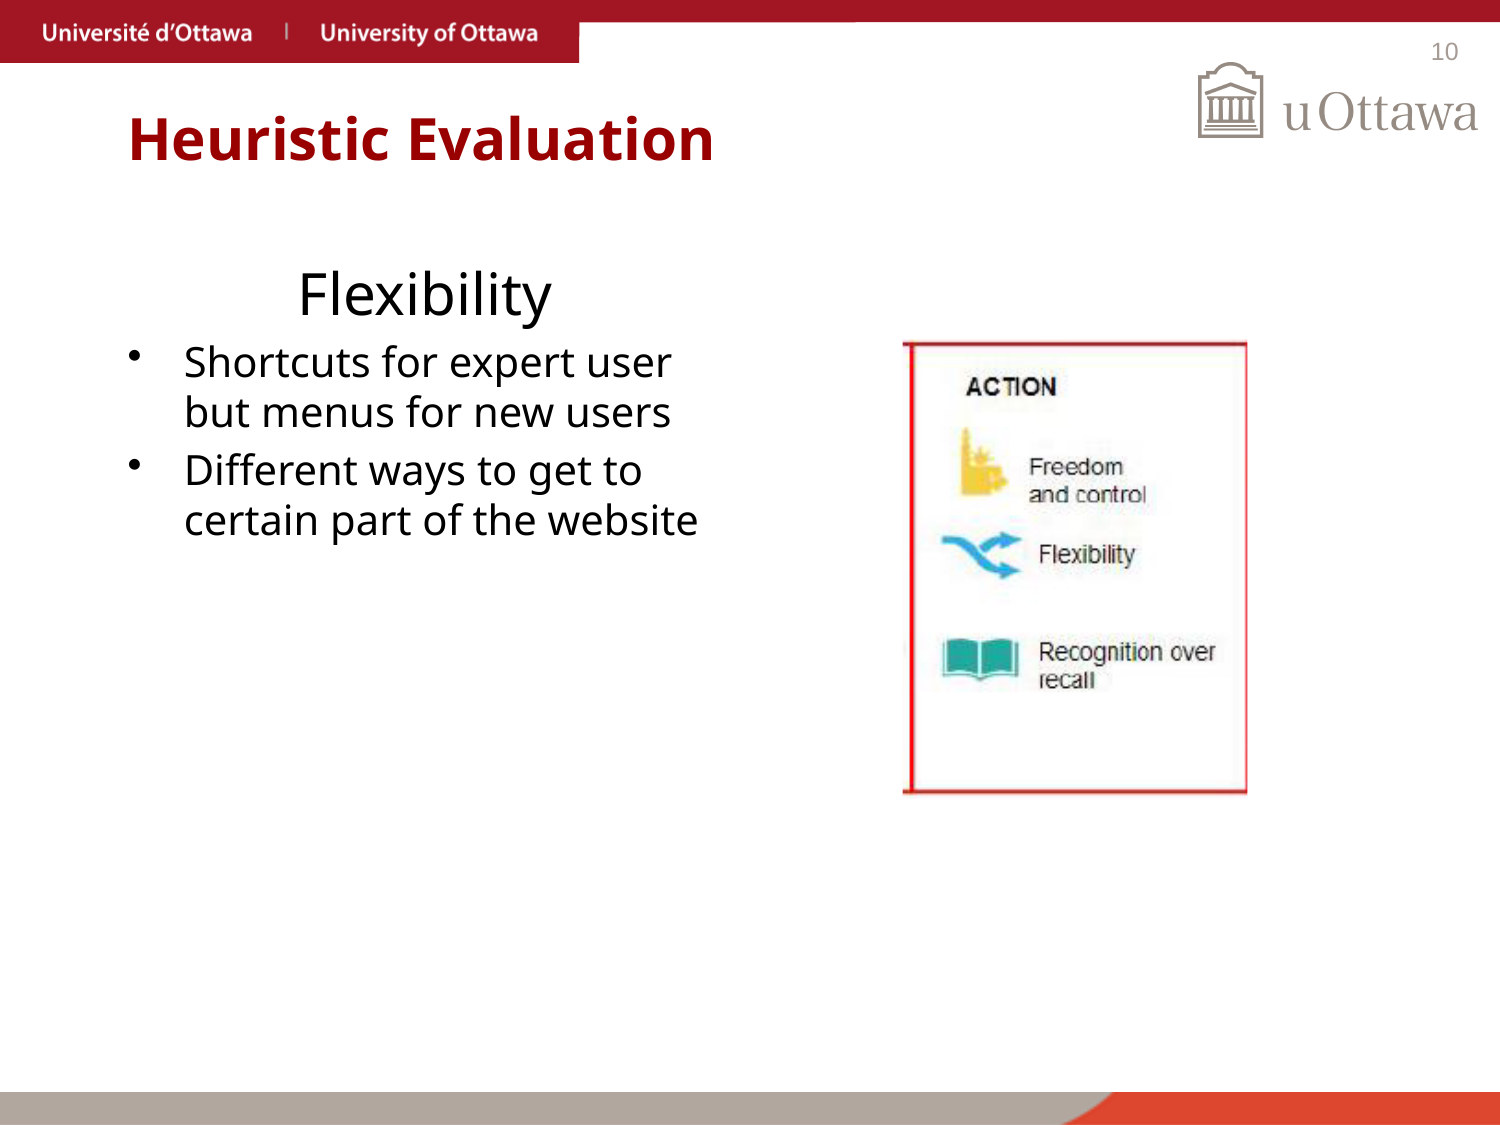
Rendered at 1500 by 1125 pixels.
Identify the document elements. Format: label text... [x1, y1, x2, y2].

title Heuristic Evaluation [112, 62, 1188, 213]
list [902, 338, 1248, 799]
list Flexibility Shortcuts for expert user but menus for new users Different ways to get to certain part of the website [112, 249, 738, 888]
picture [0, 1092, 1500, 1125]
picture [0, 0, 1500, 138]
